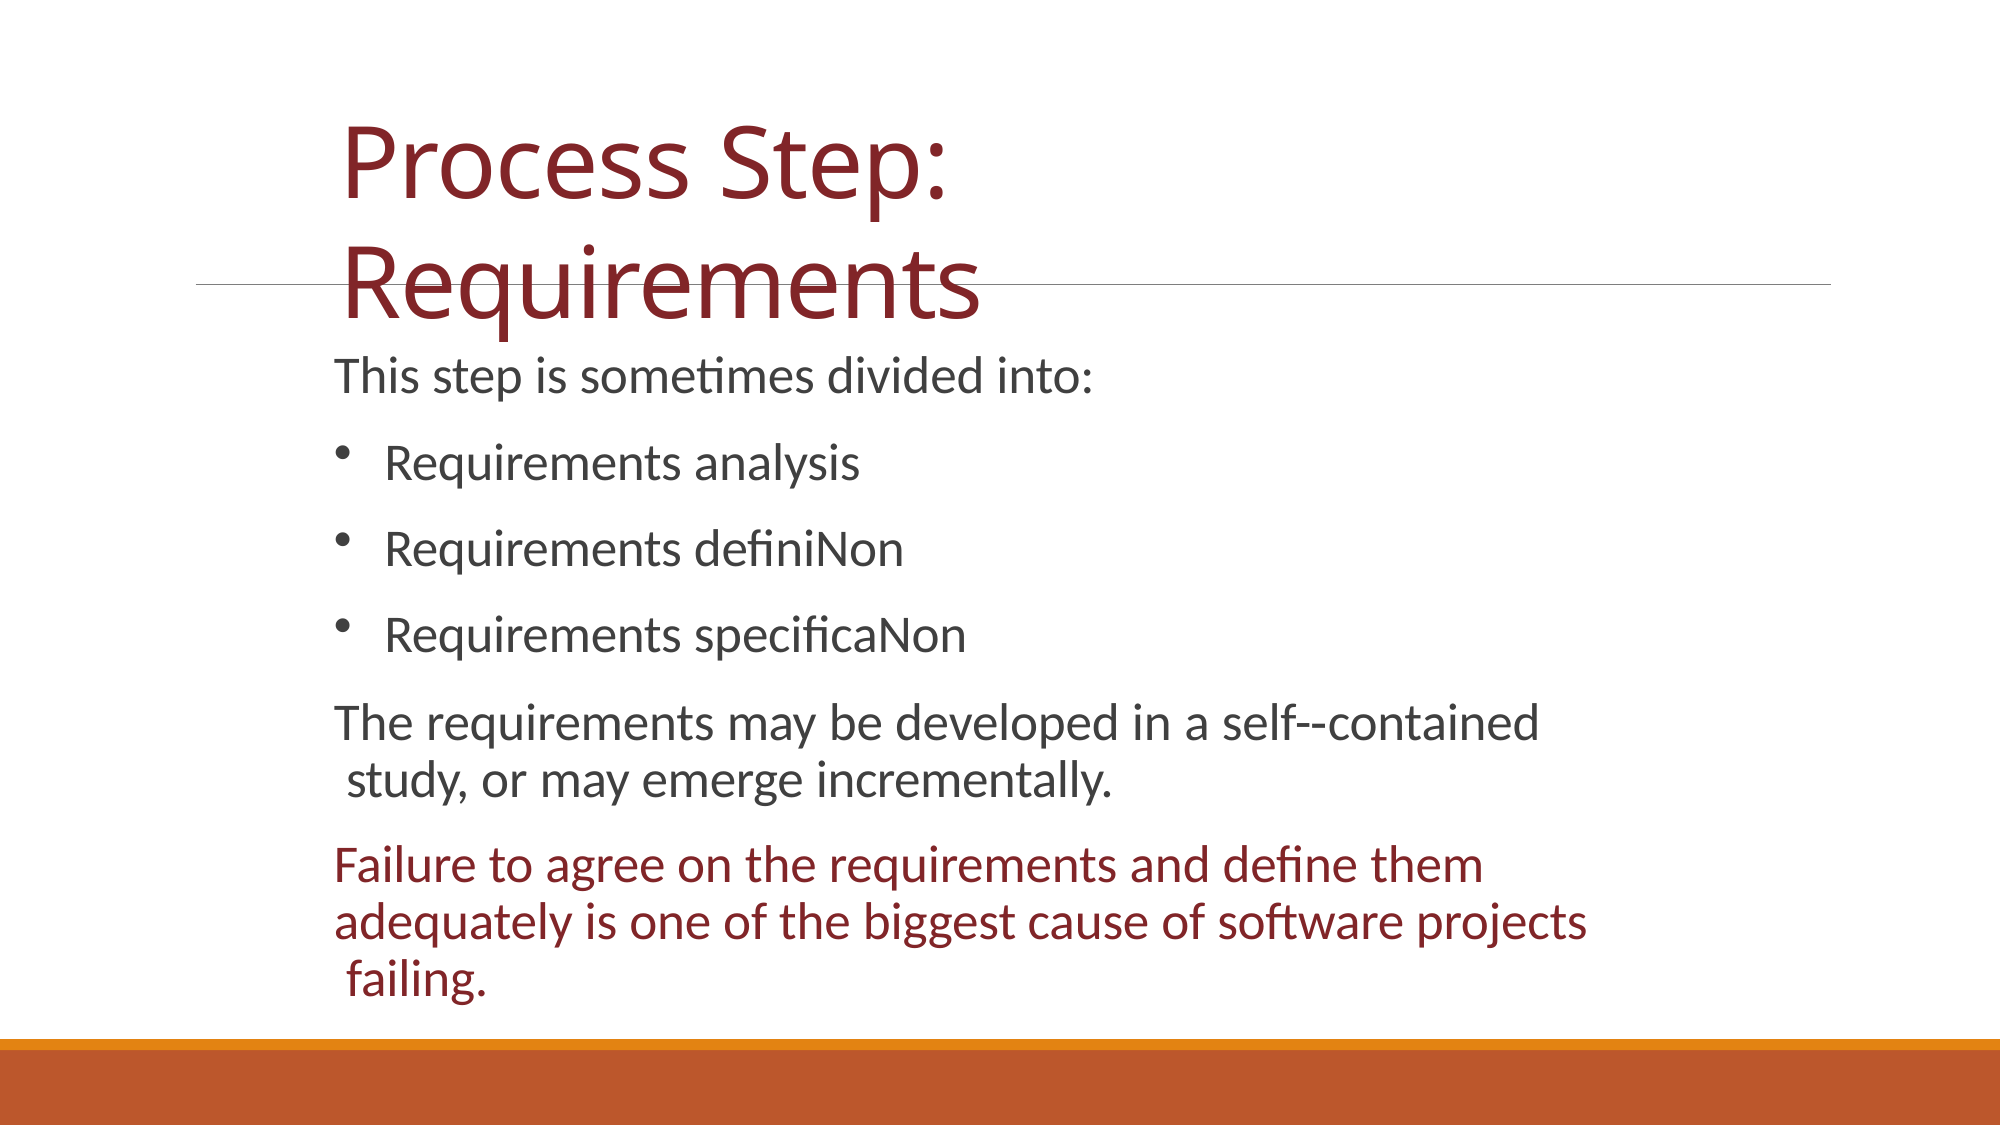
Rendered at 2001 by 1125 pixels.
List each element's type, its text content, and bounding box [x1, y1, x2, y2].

title Process Step: Requirements [337, 96, 1431, 315]
text_box This step is sometimes divided into: Requirements analysis Requirements definiNon Requirements specificaNon The requirements may be developed in a self-‐contained study, or may emerge incrementally. Failure to agree on the requirements and define them adequately is one of the biggest cause of software projects failing. [331, 315, 1597, 1009]
